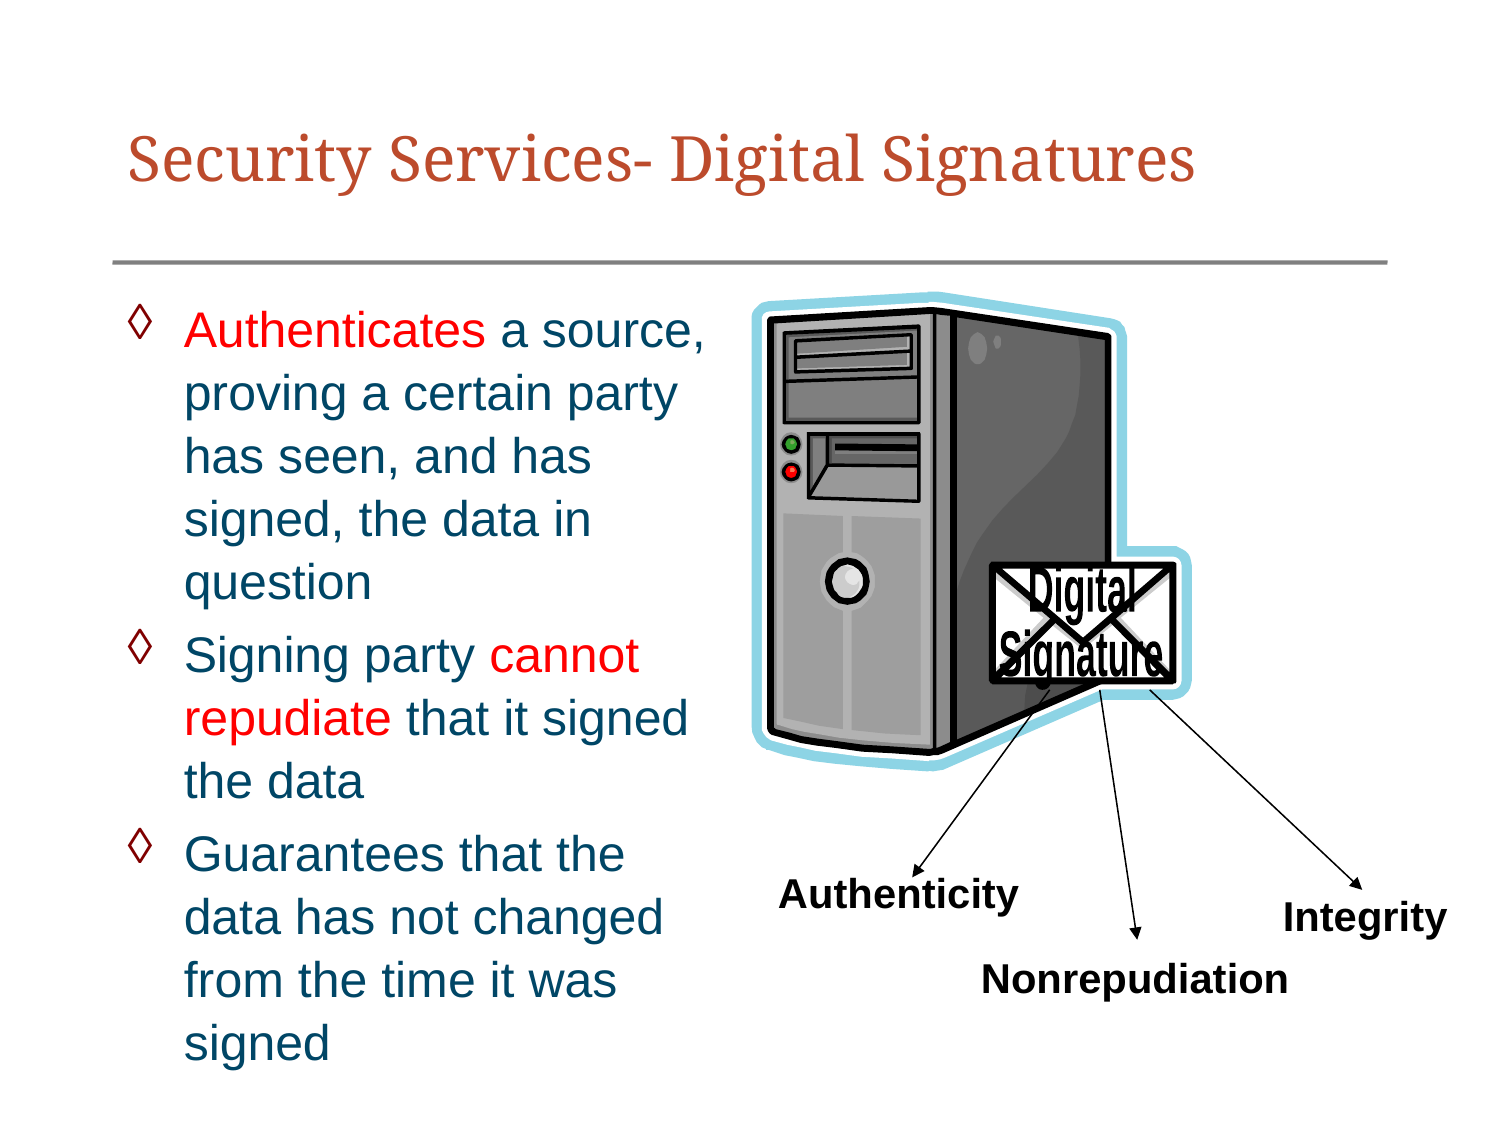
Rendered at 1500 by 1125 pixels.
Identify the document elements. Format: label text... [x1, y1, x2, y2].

picture [749, 289, 1194, 774]
text_box Integrity [1268, 887, 1475, 948]
text_box Nonrepudiation [966, 950, 1316, 1011]
text_box [912, 782, 983, 878]
title Security Services- Digital Signatures [112, 74, 1388, 238]
text_box [1113, 782, 1142, 940]
list Authenticates a source, proving a certain party has seen, and has signed, the data in question Signing party cannot repudiate that it signed the data Guarantees that the data has not changed from the time it was signed [112, 287, 738, 1001]
text_box Authenticity [763, 865, 1046, 925]
text_box [1199, 736, 1363, 890]
